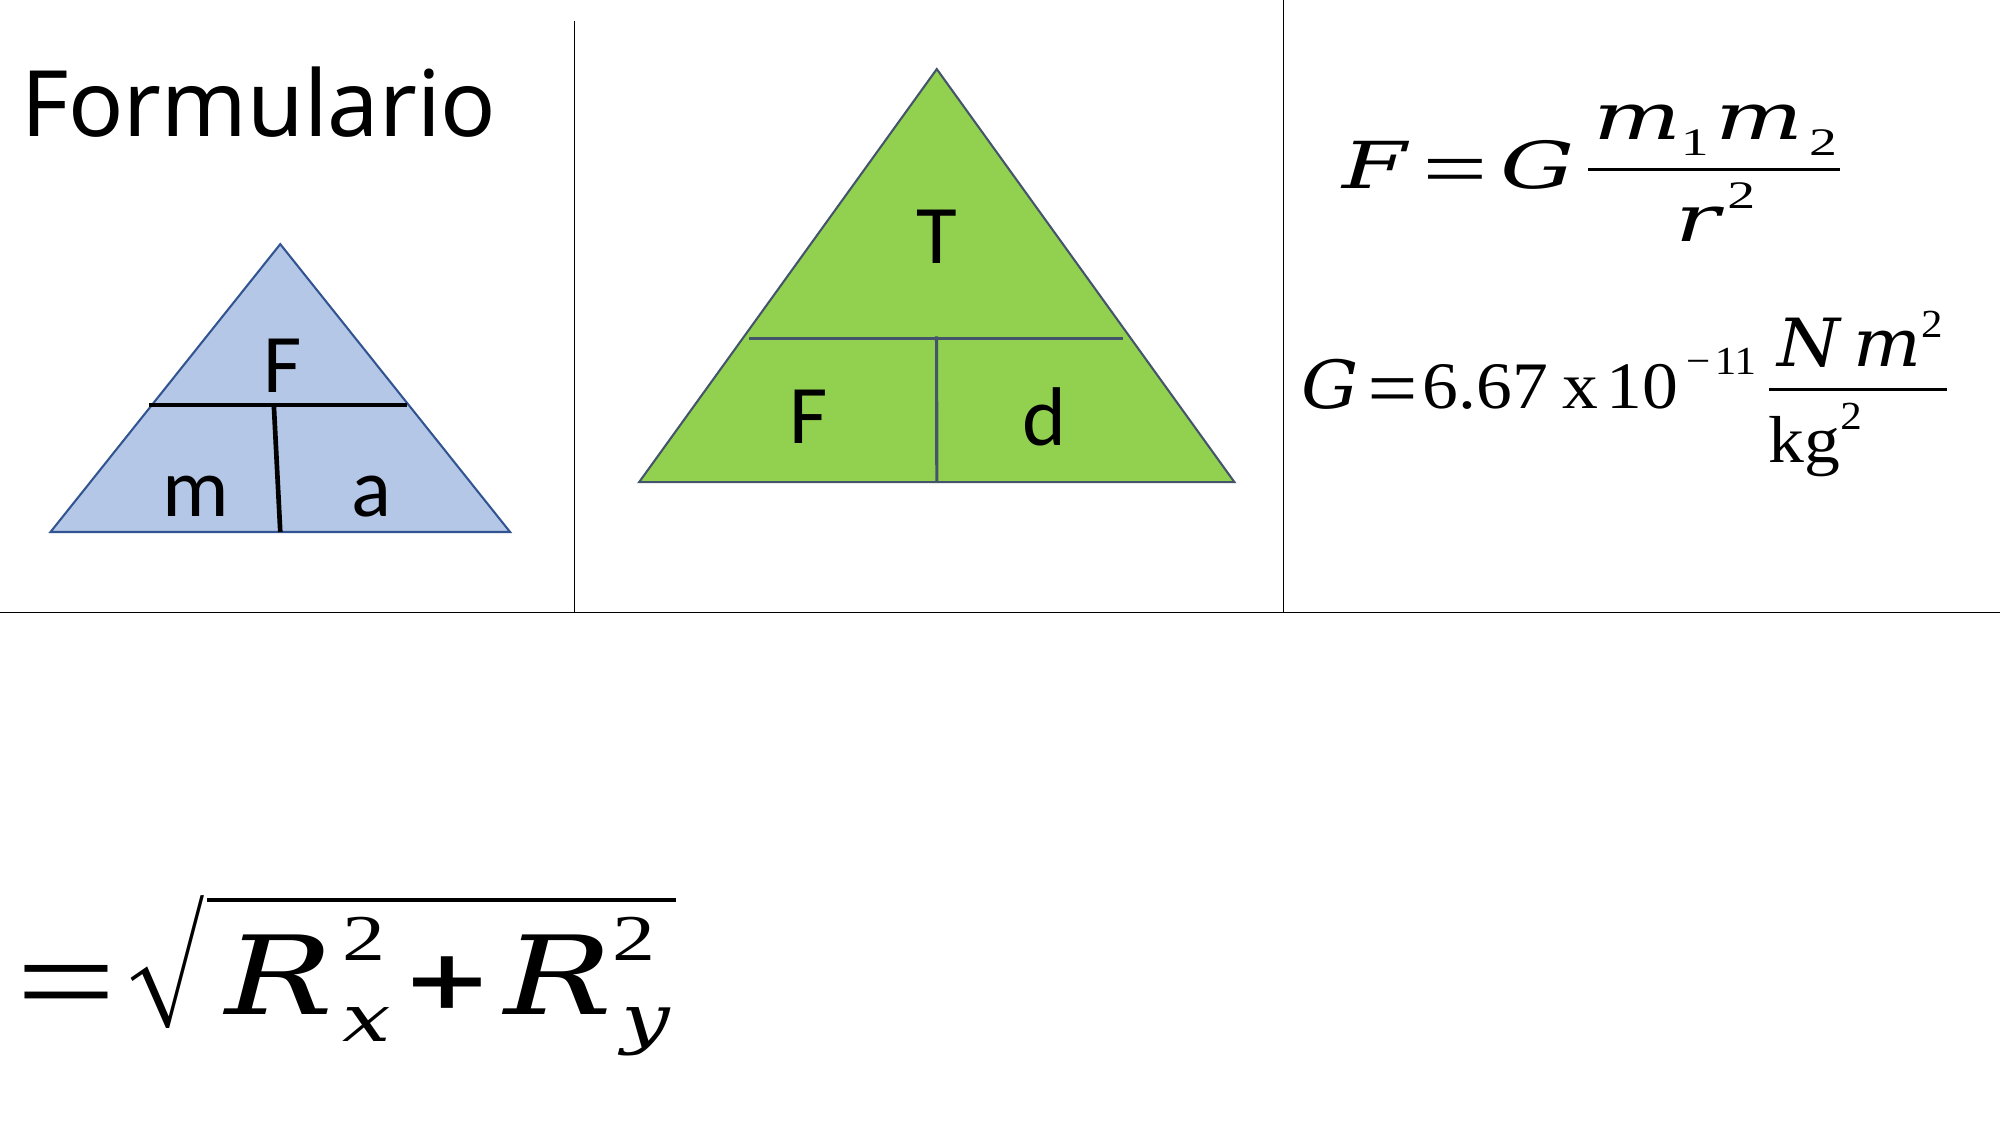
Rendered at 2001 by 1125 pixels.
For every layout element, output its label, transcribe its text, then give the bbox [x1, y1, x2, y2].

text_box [50, 244, 511, 543]
title Formulario [5, 0, 1283, 216]
title Formulario [1284, 0, 1731, 216]
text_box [639, 69, 1235, 483]
